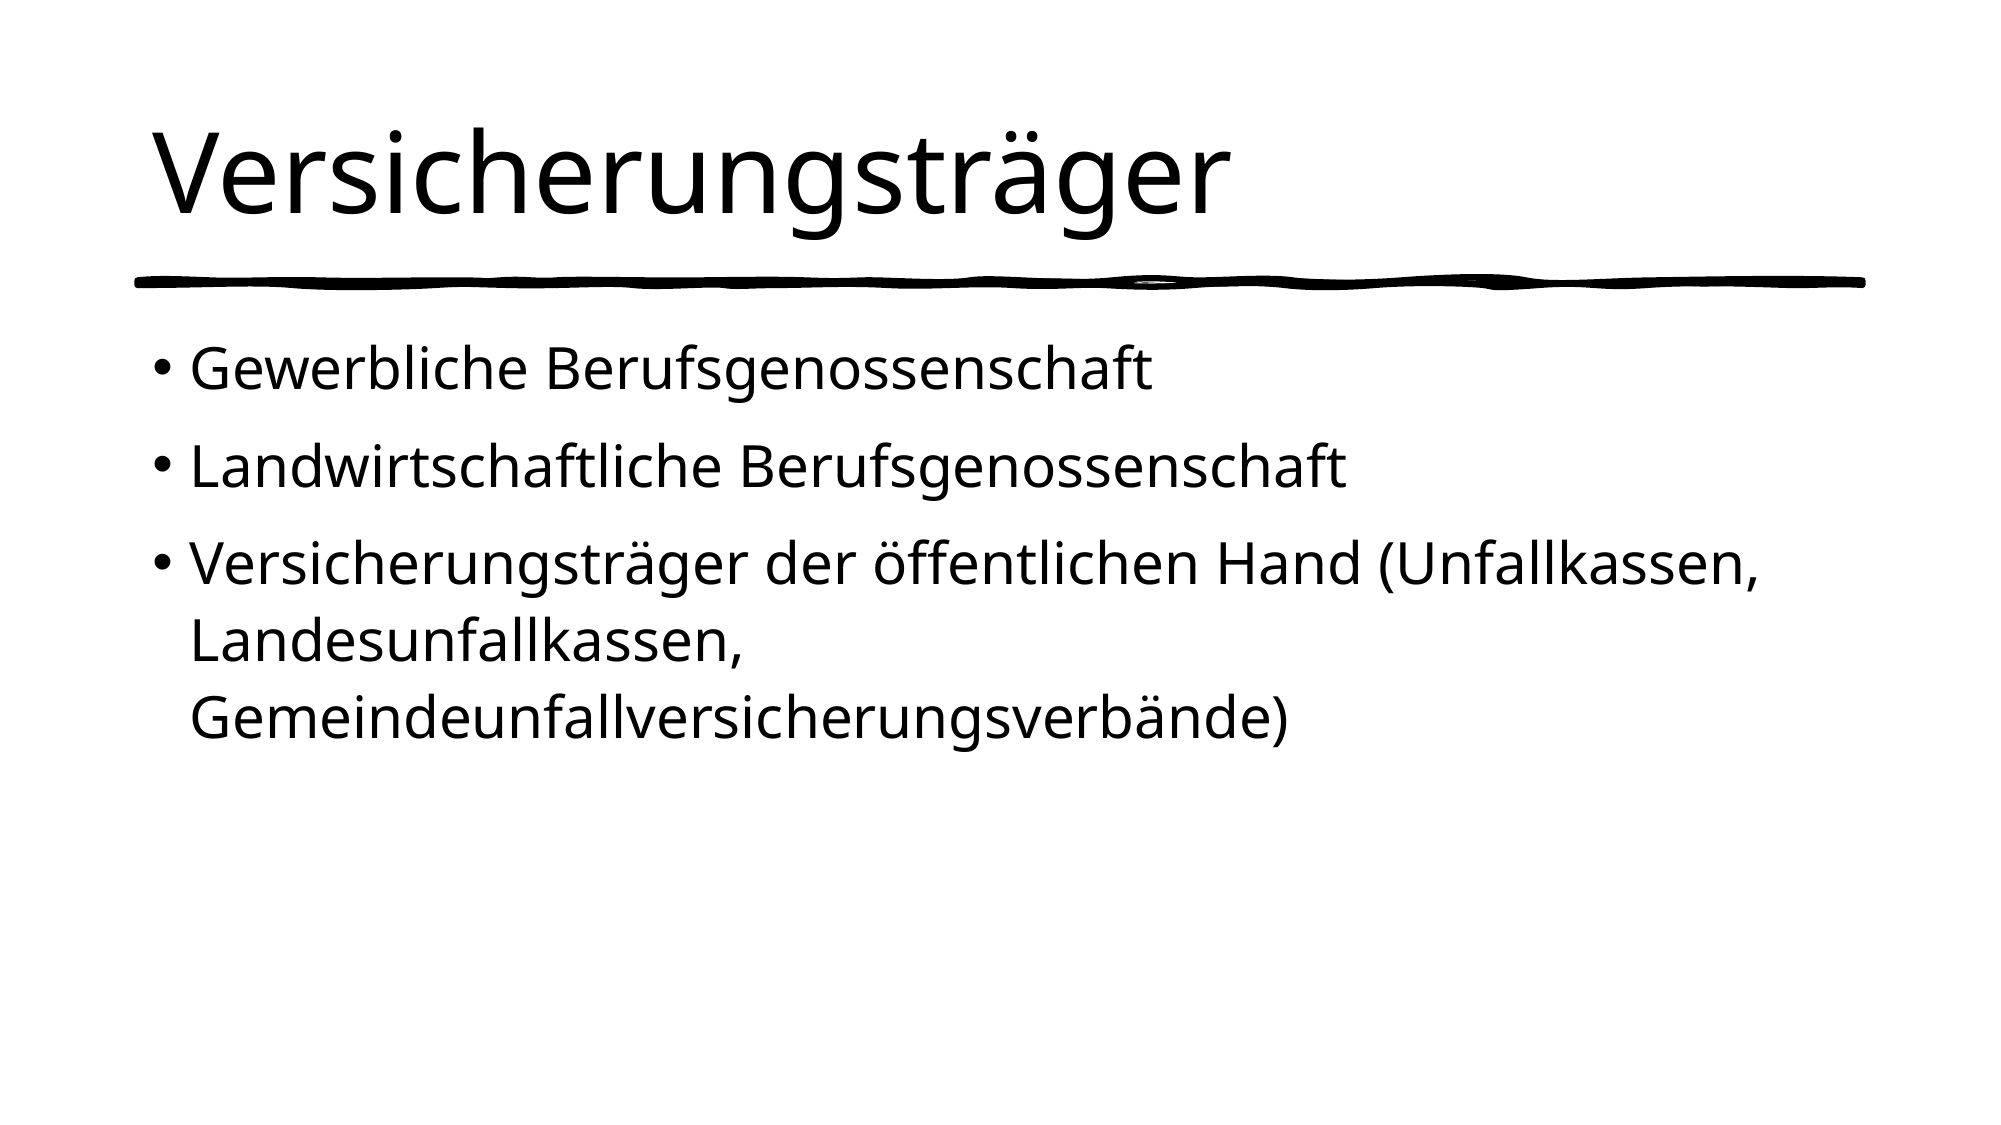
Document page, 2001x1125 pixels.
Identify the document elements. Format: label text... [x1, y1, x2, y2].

list Gewerbliche Berufsgenossenschaft Landwirtschaftliche Berufsgenossenschaft Versicherungsträger der öffentlichen Hand (Unfallkassen, Landesunfallkassen, Gemeindeunfallversicherungsverbände) [137, 316, 1863, 1014]
title Versicherungsträger [137, 59, 1863, 278]
